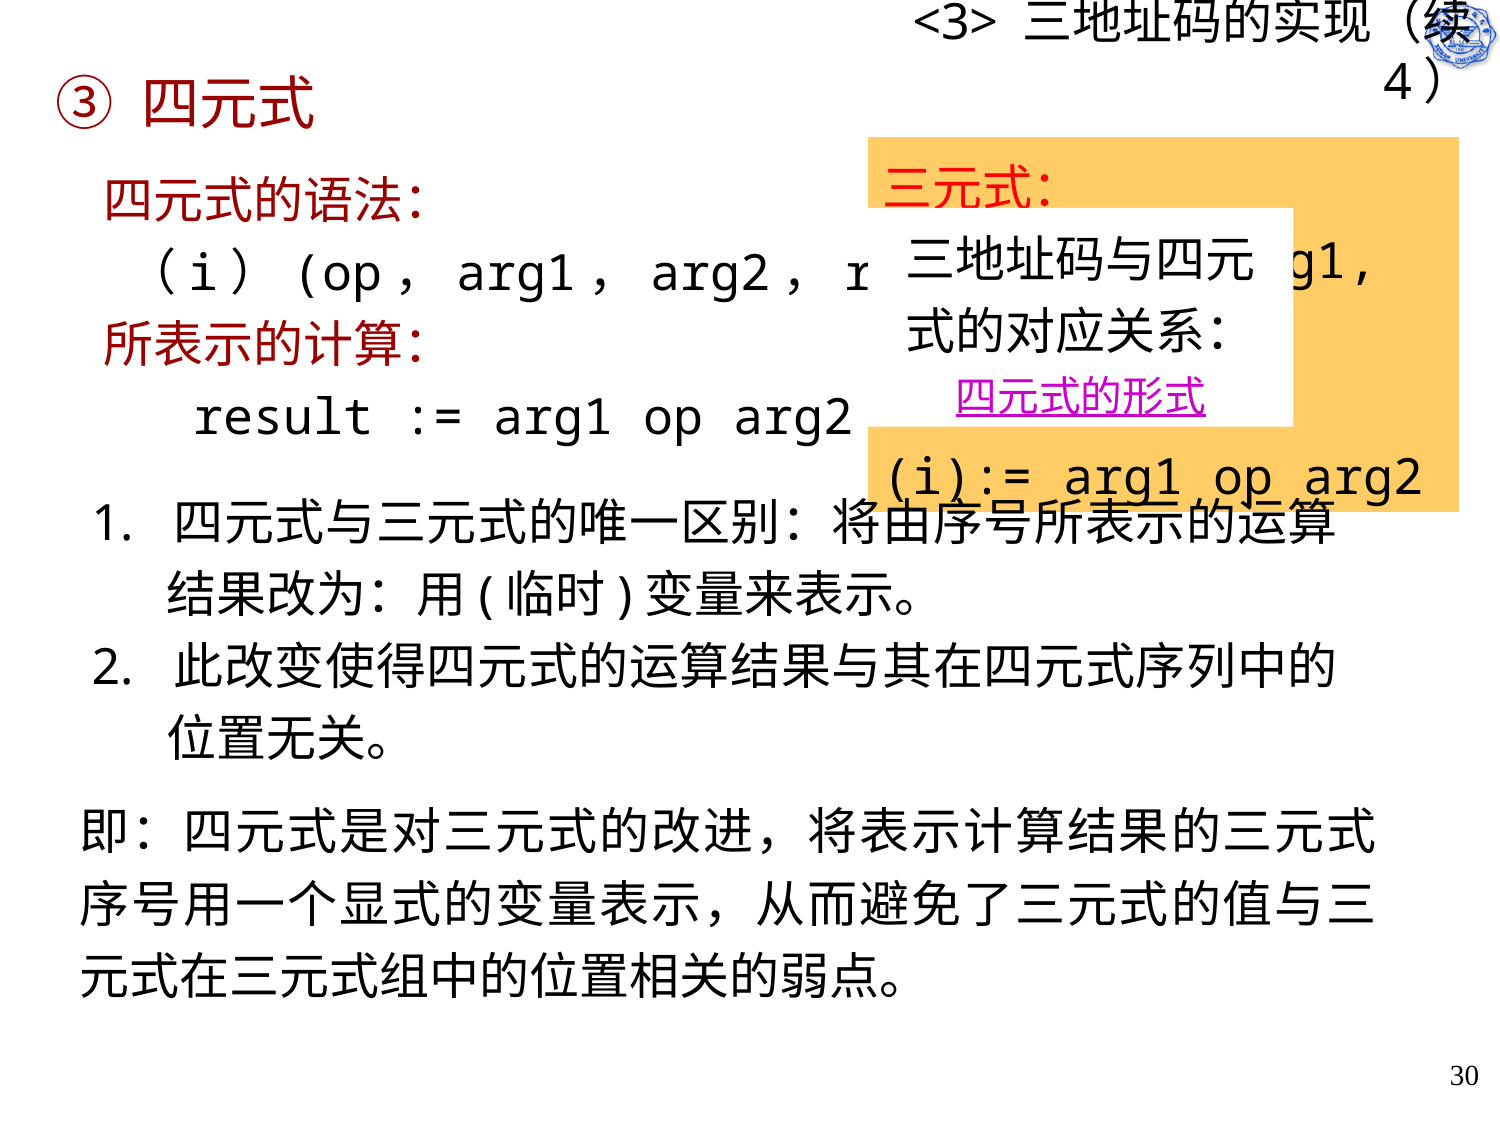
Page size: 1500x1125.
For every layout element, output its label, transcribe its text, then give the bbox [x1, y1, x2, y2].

text_box 即：四元式是对三元式的改进，将表示计算结果的三元式序号用一个显式的变量表示，从而避免了三元式的值与三元式在三元式组中的位置相关的弱点。 [64, 780, 1392, 1012]
text_box 三元式： (i)(op, arg1, arg2) (i):= arg1 op arg2 [868, 137, 1459, 512]
text_box 三地址码与四元式的对应关系： 四元式的形式 [868, 207, 1294, 427]
text_box ③ 四元式 [41, 58, 373, 144]
title <3> 三地址码的实现（续4） [812, 12, 1500, 88]
slide_number 30 [1181, 1048, 1495, 1124]
text_box 四元式的语法： （i）(op，arg1，arg2，result) 所表示的计算： result := arg1 op arg2 [88, 148, 1416, 452]
text_box 1. 四元式与三元式的唯一区别：将由序号所表示的运算结果改为：用(临时)变量来表示。 2. 此改变使得四元式的运算结果与其在四元式序列中的位置无关。 [76, 471, 1353, 774]
picture [1423, 0, 1500, 12]
